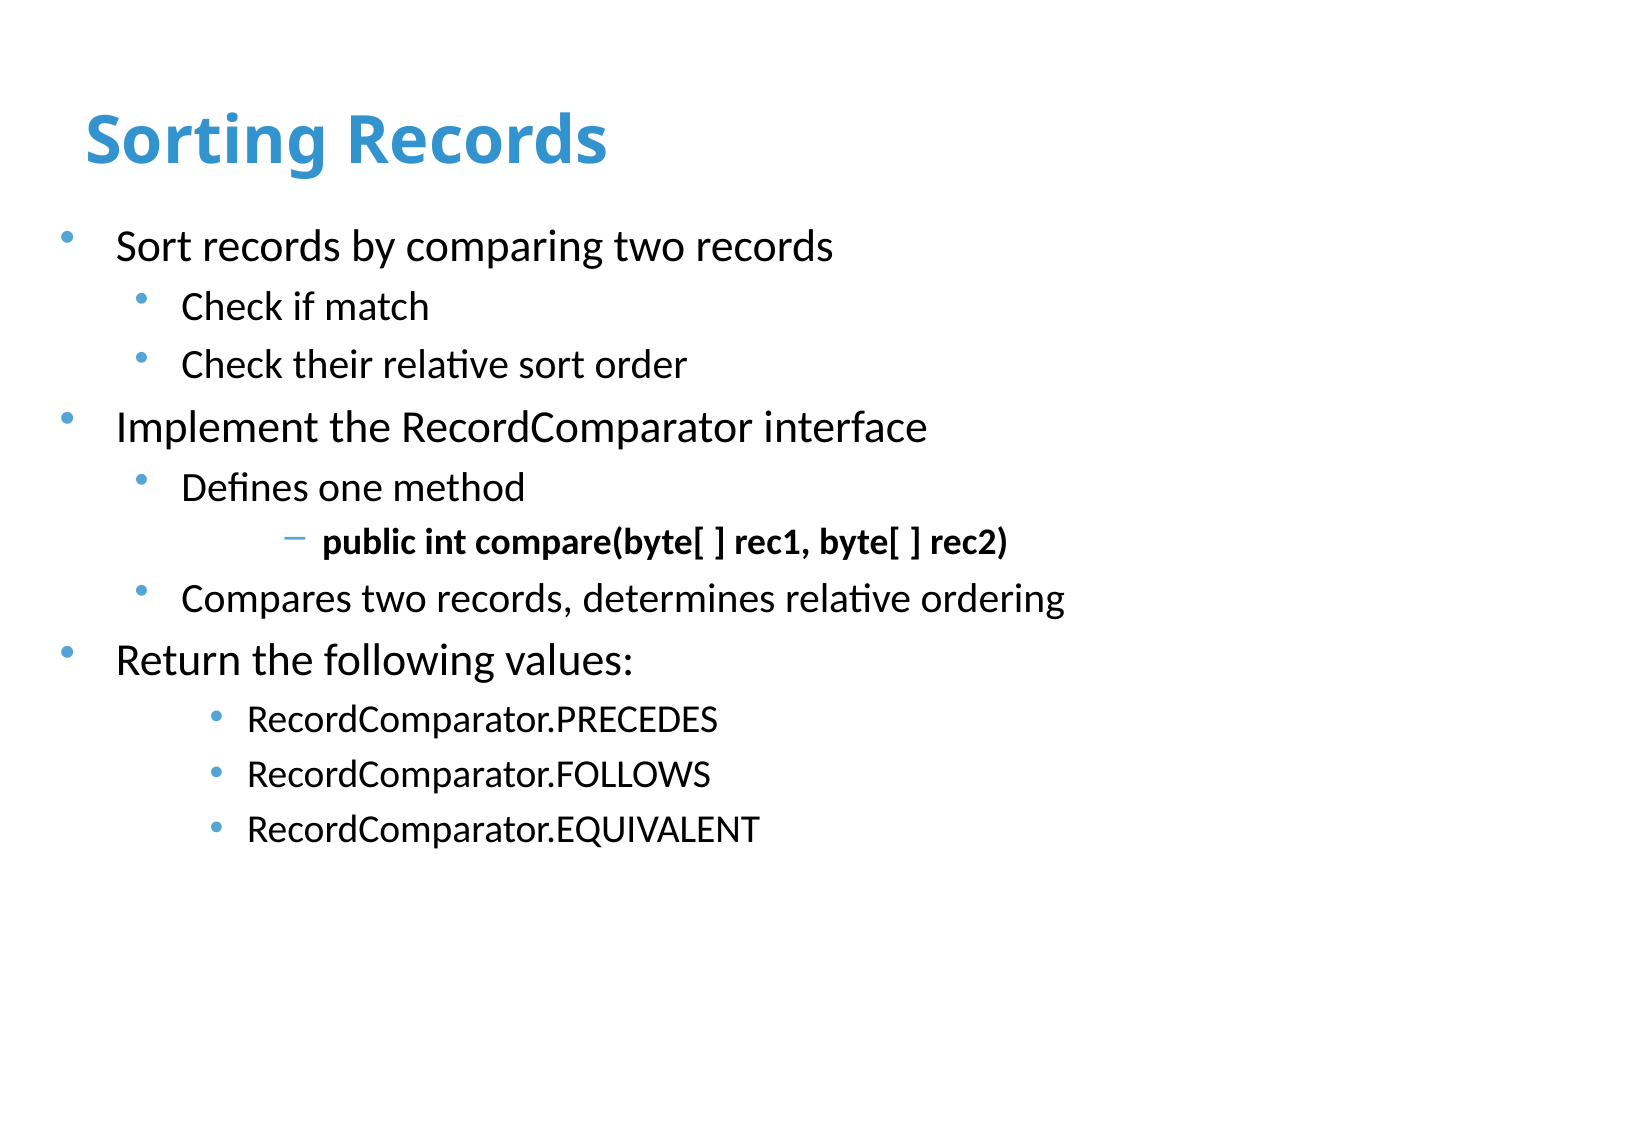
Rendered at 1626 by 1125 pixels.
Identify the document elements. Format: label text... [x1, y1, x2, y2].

title Sorting Records [70, 44, 1556, 185]
list Sort records by comparing two records Check if match Check their relative sort order Implement the RecordComparator interface Defines one method public int compare(byte[ ] rec1, byte[ ] rec2) Compares two records, determines relative ordering Return the following values: RecordComparator.PRECEDES RecordComparator.FOLLOWS RecordComparator.EQUIVALENT [44, 207, 1581, 941]
